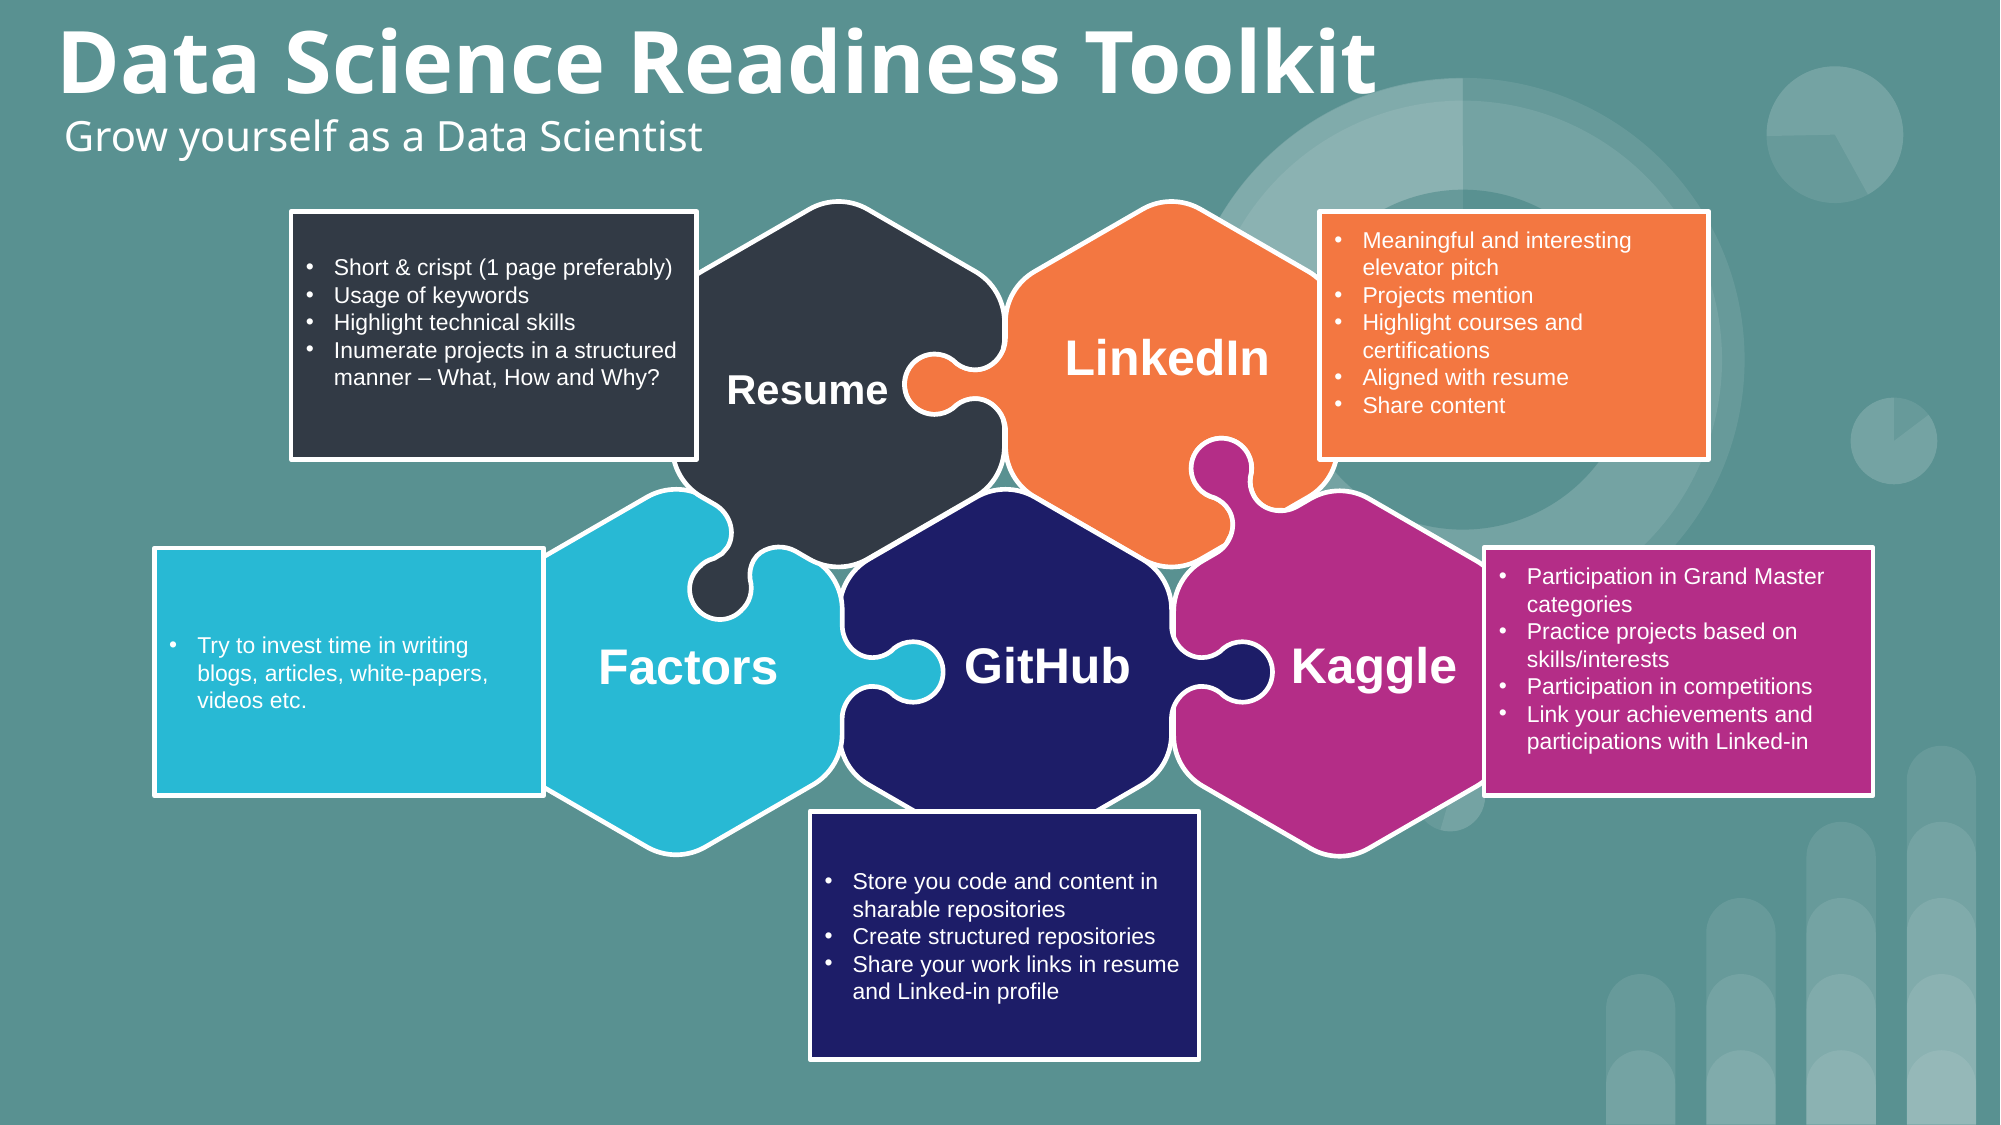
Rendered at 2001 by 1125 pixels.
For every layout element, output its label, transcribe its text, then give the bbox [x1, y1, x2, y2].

text_box [1172, 689, 1482, 859]
text_box [672, 396, 1007, 622]
text_box Try to invest time in writing blogs, articles, white-papers, videos etc. [152, 546, 546, 798]
text_box Store you code and content in sharable repositories Create structured repositories Share your work links in resume and Linked-in profile [808, 809, 1201, 1061]
subtitle Grow yourself as a Data Scientist [43, 90, 1956, 185]
text_box Resume [699, 355, 917, 421]
text_box Participation in Grand Master categories Practice projects based on skills/interests Participation in competitions Link your achievements and participations with Linked-in [1482, 546, 1875, 798]
text_box Kaggle [1265, 625, 1482, 701]
text_box [699, 199, 1007, 372]
text_box Meaningful and interesting elevator pitch Projects mention Highlight courses and certifications Aligned with resume Share content [1318, 209, 1711, 461]
title Data Science Readiness Toolkit [36, 0, 1973, 136]
text_box Factors [546, 627, 841, 703]
text_box [546, 487, 945, 857]
text_box GitHub [945, 626, 1150, 701]
text_box LinkedIn [1014, 317, 1318, 393]
text_box [1173, 436, 1482, 655]
text_box Short & crispt (1 page preferably) Usage of keywords Highlight technical skills Inumerate projects in a structured manner – What, How and Why? [289, 209, 699, 461]
text_box [917, 199, 1338, 570]
text_box [841, 487, 1265, 809]
